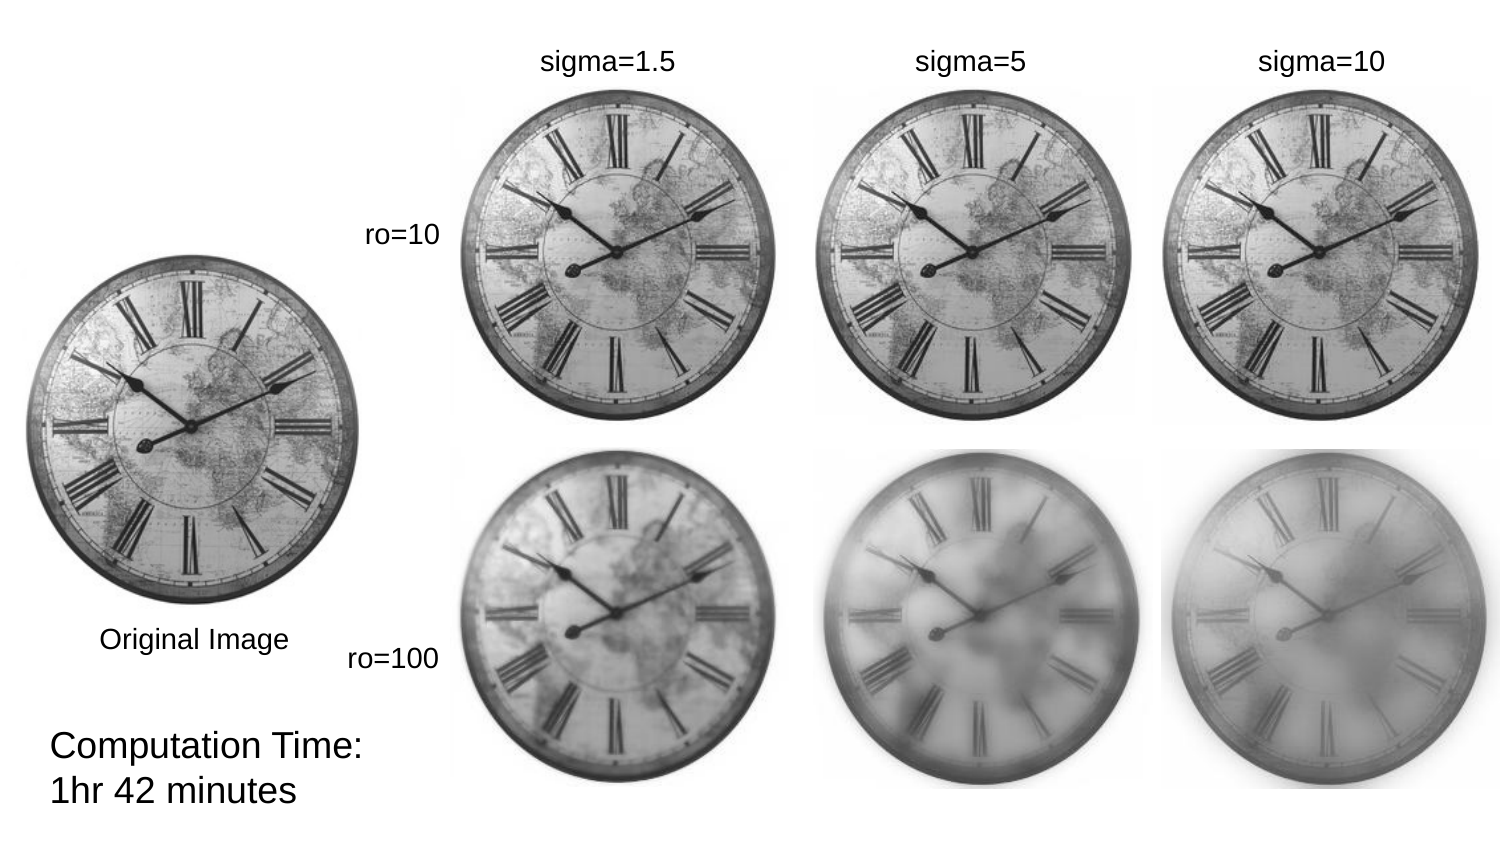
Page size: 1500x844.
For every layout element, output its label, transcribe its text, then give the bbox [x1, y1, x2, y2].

text_box ro=10 [349, 200, 444, 277]
text_box sigma=10 [1186, 27, 1458, 84]
text_box ro=100 [332, 624, 444, 701]
picture [813, 449, 1153, 790]
picture [813, 85, 1137, 426]
text_box sigma=1.5 [472, 27, 744, 84]
picture [1160, 449, 1500, 790]
picture [1152, 85, 1492, 426]
picture [449, 85, 790, 426]
text_box Computation Time: 1hr 42 minutes [34, 706, 404, 811]
text_box sigma=5 [835, 27, 1107, 84]
picture [449, 447, 790, 787]
text_box Original Image [15, 617, 373, 662]
picture [15, 251, 374, 609]
